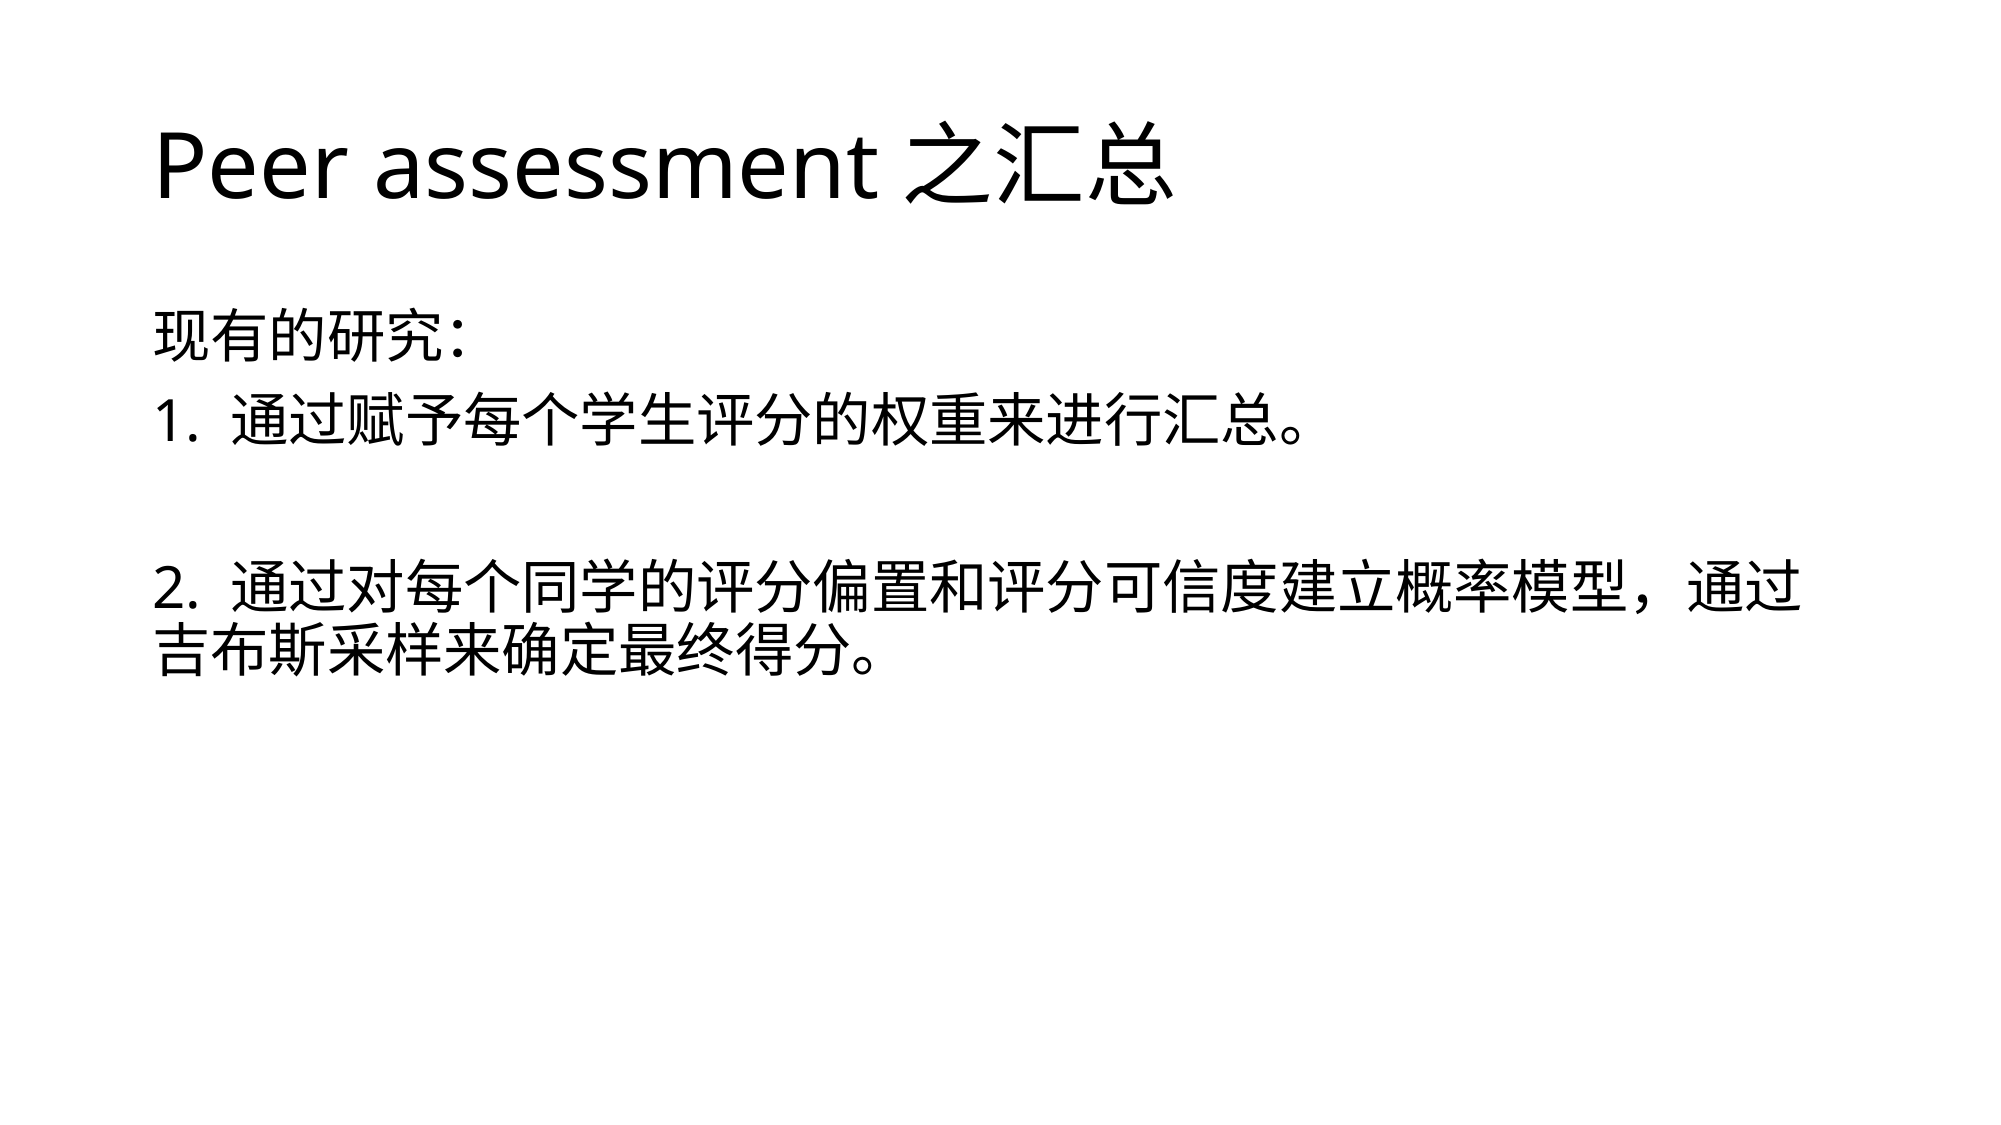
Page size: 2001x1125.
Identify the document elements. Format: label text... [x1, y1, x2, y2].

title Peer assessment之汇总 [137, 59, 1863, 278]
list 现有的研究： 1. 通过赋予每个学生评分的权重来进行汇总。 2. 通过对每个同学的评分偏置和评分可信度建立概率模型，通过吉布斯采样来确定最终得分。 [137, 299, 1863, 1014]
